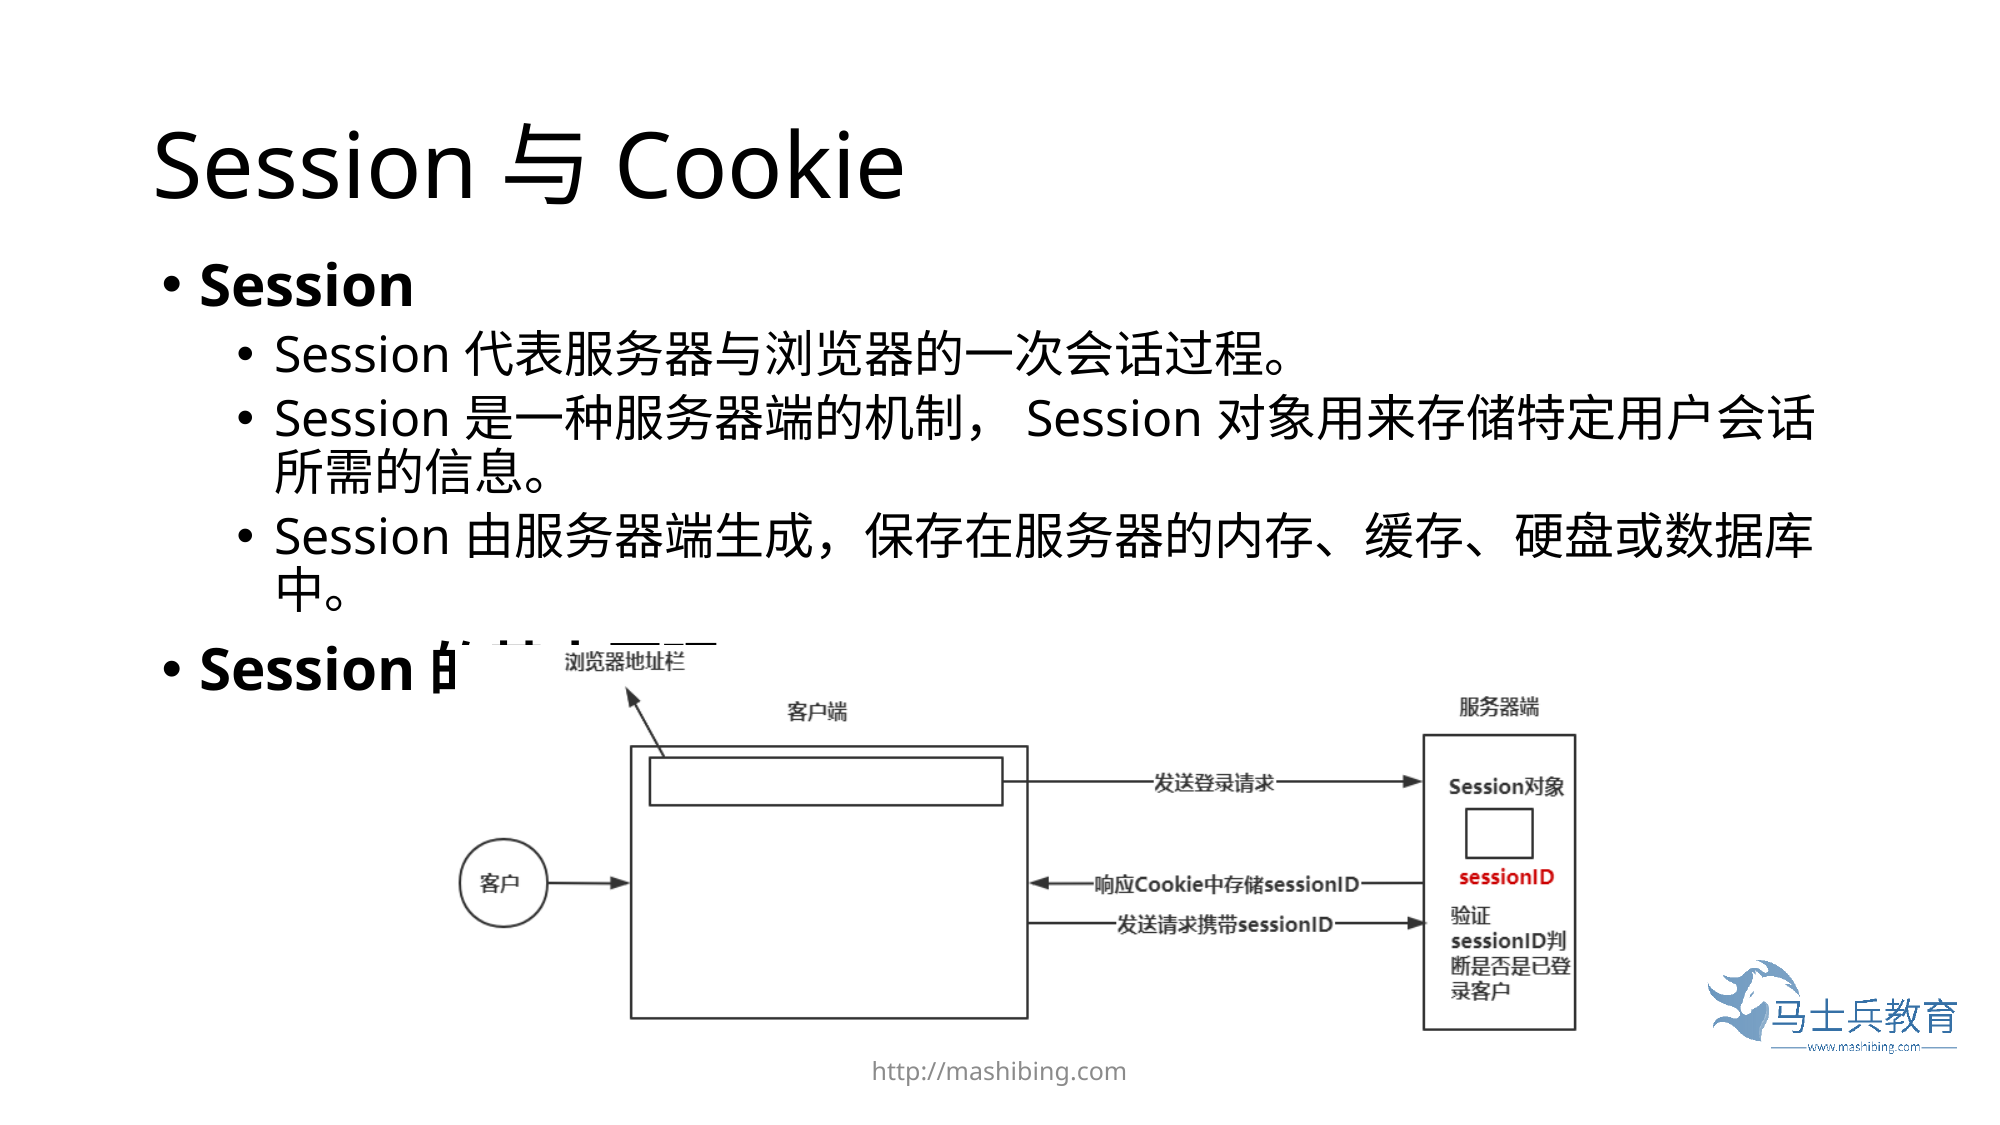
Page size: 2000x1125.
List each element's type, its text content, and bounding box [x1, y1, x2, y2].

list Session Session代表服务器与浏览器的一次会话过程。 Session是一种服务器端的机制，Session对象用来存储特定用户会话所需的信息。 Session由服务器端生成，保存在服务器的内存、缓存、硬盘或数据库中。 Session的基本原理 [146, 248, 1872, 1071]
picture [454, 645, 1579, 1036]
picture [1696, 924, 1981, 1106]
title Session与Cookie [137, 59, 1862, 278]
footer http://mashibing.com [662, 1071, 1338, 1103]
